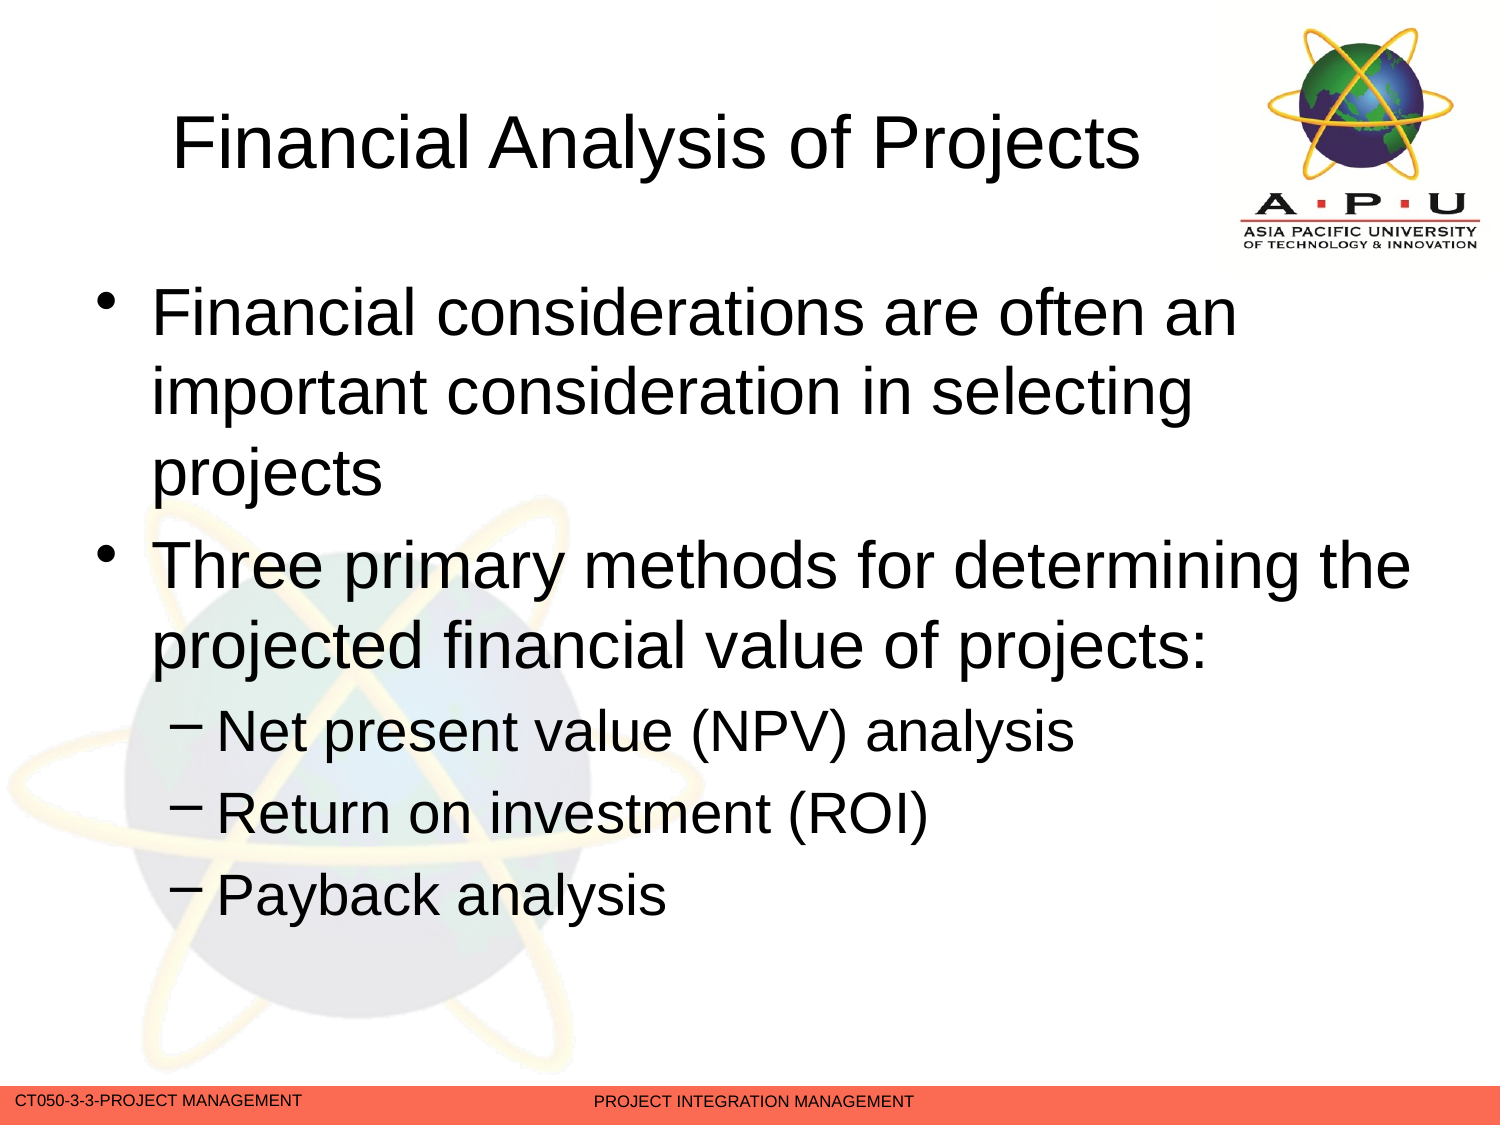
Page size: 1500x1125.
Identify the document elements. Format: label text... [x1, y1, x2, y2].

picture [1222, 0, 1500, 277]
list Financial considerations are often an important consideration in selecting projects Three primary methods for determining the projected financial value of projects: Net present value (NPV) analysis Return on investment (ROI) Payback analysis [79, 260, 1430, 1085]
title Financial Analysis of Projects [79, 45, 1235, 233]
